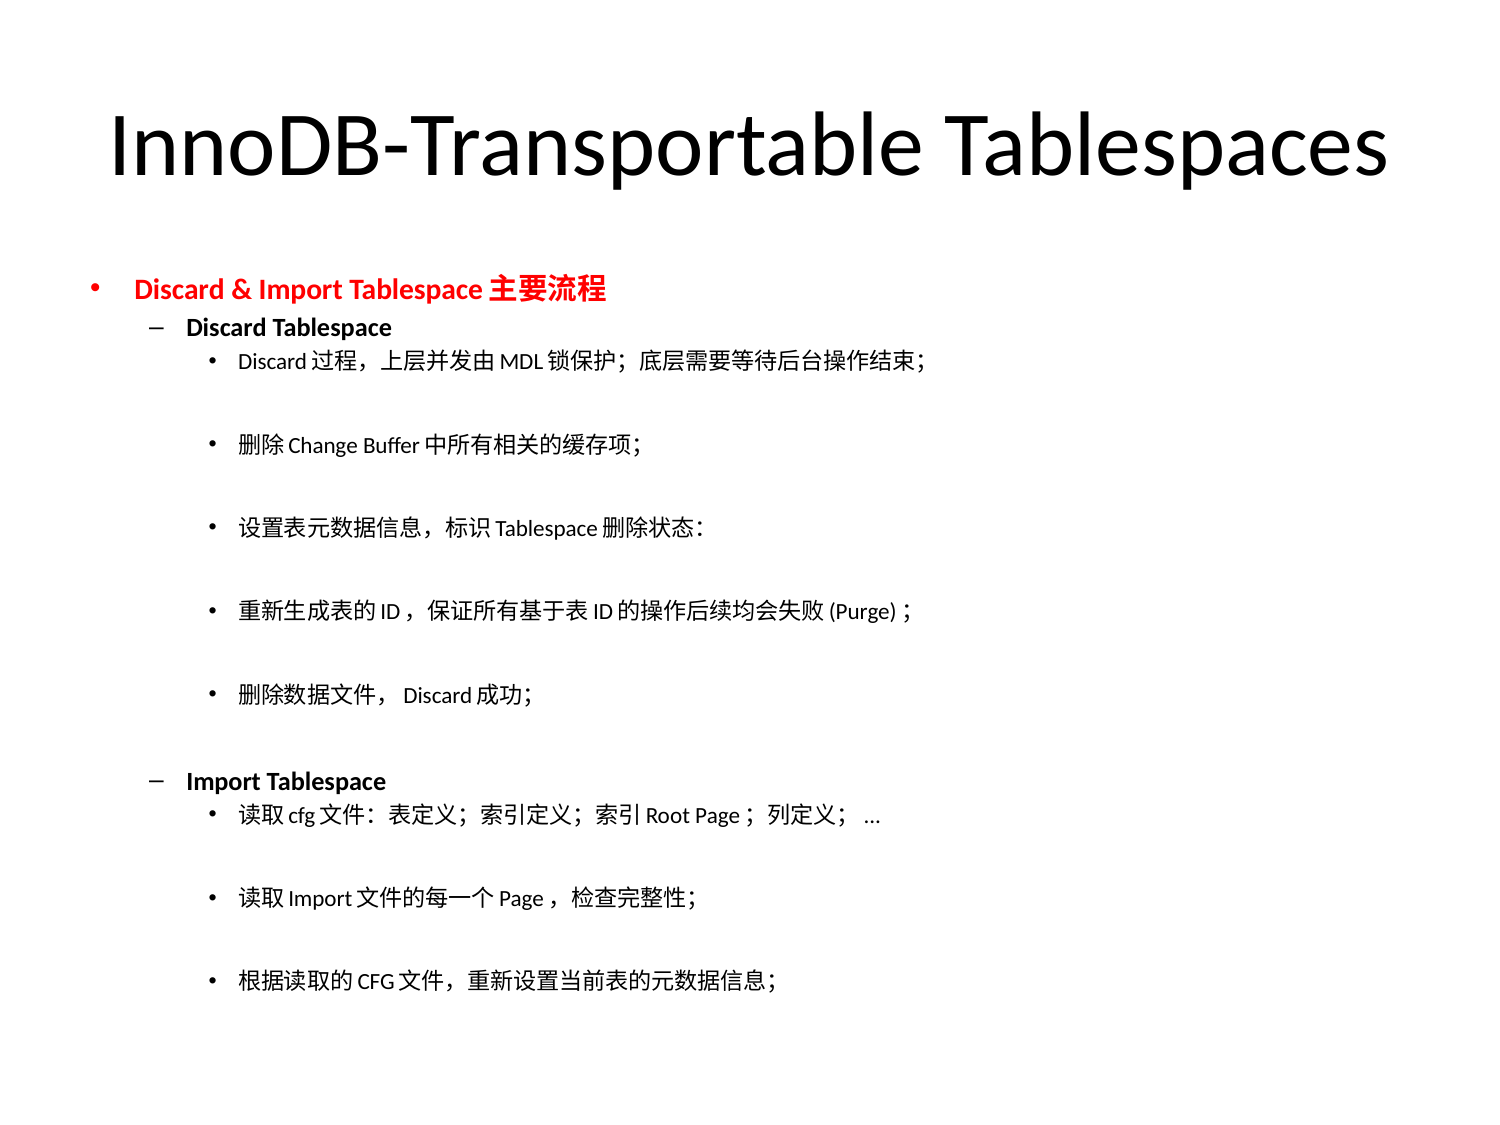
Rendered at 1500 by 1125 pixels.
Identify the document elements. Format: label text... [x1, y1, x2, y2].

title InnoDB-Transportable Tablespaces [75, 45, 1425, 233]
list Discard & Import Tablespace主要流程 Discard Tablespace Discard过程，上层并发由MDL锁保护；底层需要等待后台操作结束； 删除Change Buffer中所有相关的缓存项； 设置表元数据信息，标识Tablespace删除状态： 重新生成表的ID，保证所有基于表ID的操作后续均会失败(Purge)； 删除数据文件，Discard成功； Import Tablespace 读取cfg文件：表定义；索引定义；索引Root Page；列定义；... 读取Import文件的每一个Page，检查完整性； 根据读取的CFG文件，重新设置当前表的元数据信息； [75, 262, 1425, 1005]
